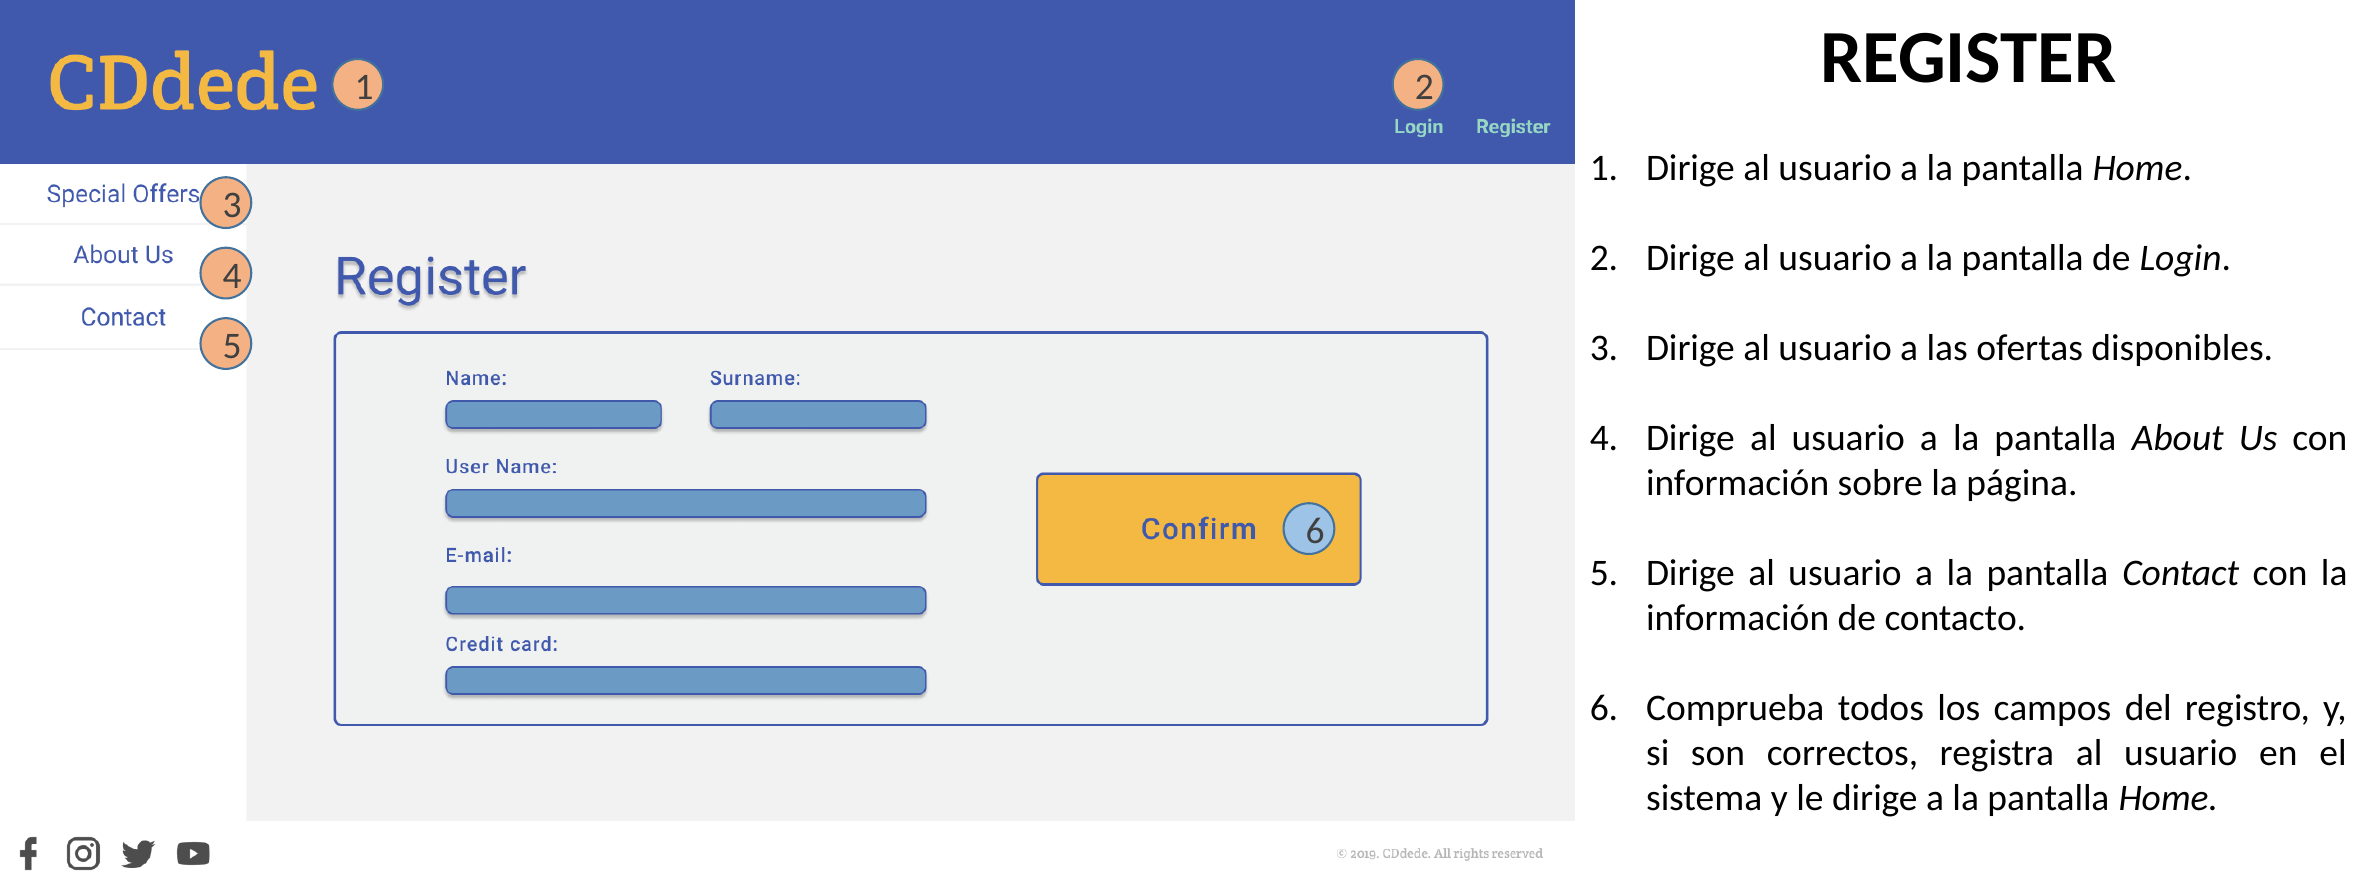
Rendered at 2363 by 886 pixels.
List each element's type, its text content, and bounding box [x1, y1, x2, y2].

text_box REGISTER Dirige al usuario a la pantalla Home. Dirige al usuario a la pantalla de Login. Dirige al usuario a las ofertas disponibles. Dirige al usuario a la pantalla About Us con información sobre la página. Dirige al usuario a la pantalla Contact con la información de contacto. Comprueba todos los campos del registro, y, si son correctos, registra al usuario en el sistema y le dirige a la pantalla Home. [1575, 0, 2363, 825]
picture [0, 0, 1575, 886]
